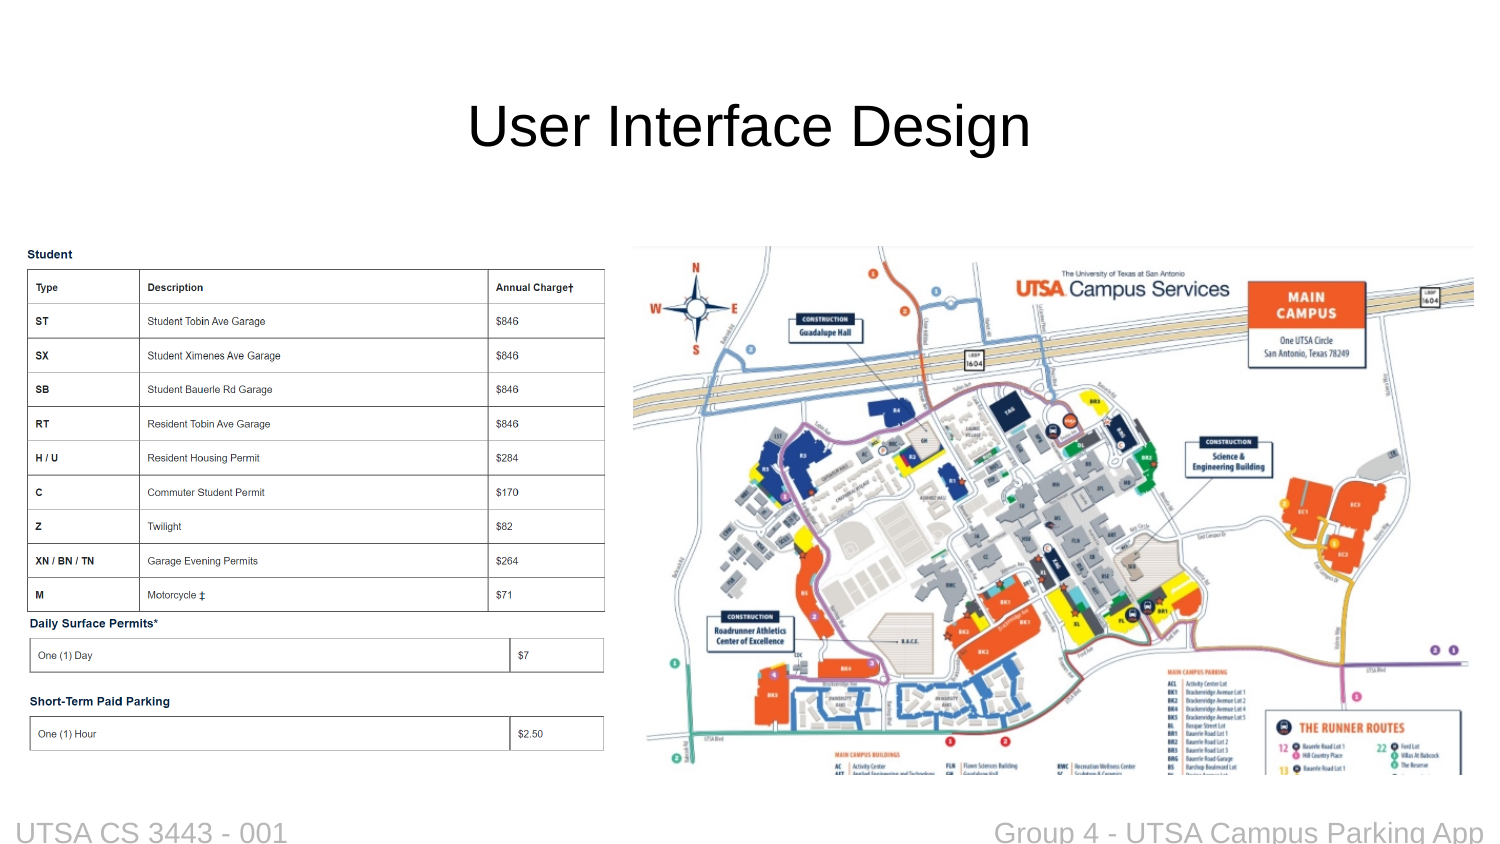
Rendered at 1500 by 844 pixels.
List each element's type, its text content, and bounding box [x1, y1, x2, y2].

picture [23, 246, 608, 754]
picture [633, 246, 1474, 775]
text_box UTSA CS 3443 - 001 [0, 799, 457, 844]
title User Interface Design [51, 72, 1449, 167]
text_box Group 4 - UTSA Campus Parking App [879, 799, 1500, 844]
